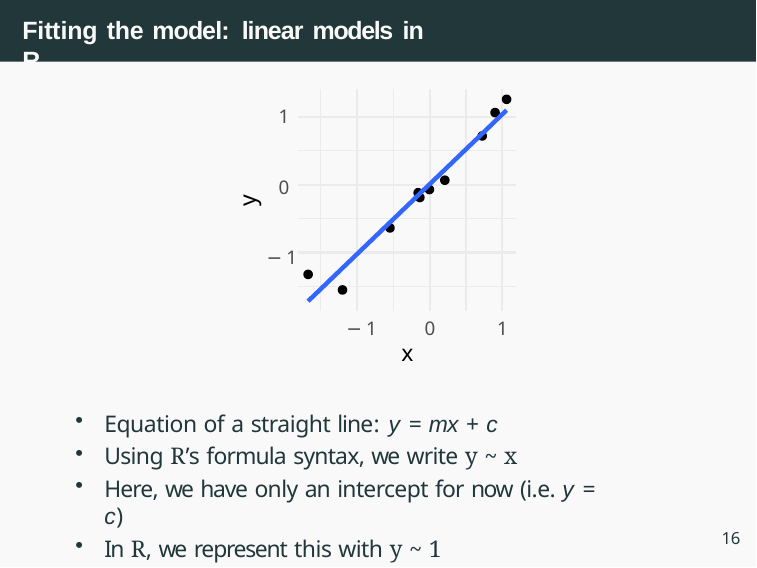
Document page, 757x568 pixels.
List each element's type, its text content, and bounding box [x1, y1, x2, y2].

text_box y [232, 192, 263, 209]
text_box x Equation of a straight line: y = mx + c Using R’s formula syntax, we write y ~ x Here, we have only an intercept for now (i.e. y = c) In R, we represent this with y ~ 1 [73, 336, 603, 562]
title Fitting the model: linear models in R [20, 12, 450, 110]
text_box −1 [344, 321, 378, 336]
text_box 0 [422, 321, 438, 336]
text_box 1 0 −1 [264, 102, 292, 269]
slide_number 16 [715, 523, 746, 568]
text_box 1 [495, 321, 510, 336]
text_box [297, 88, 517, 312]
